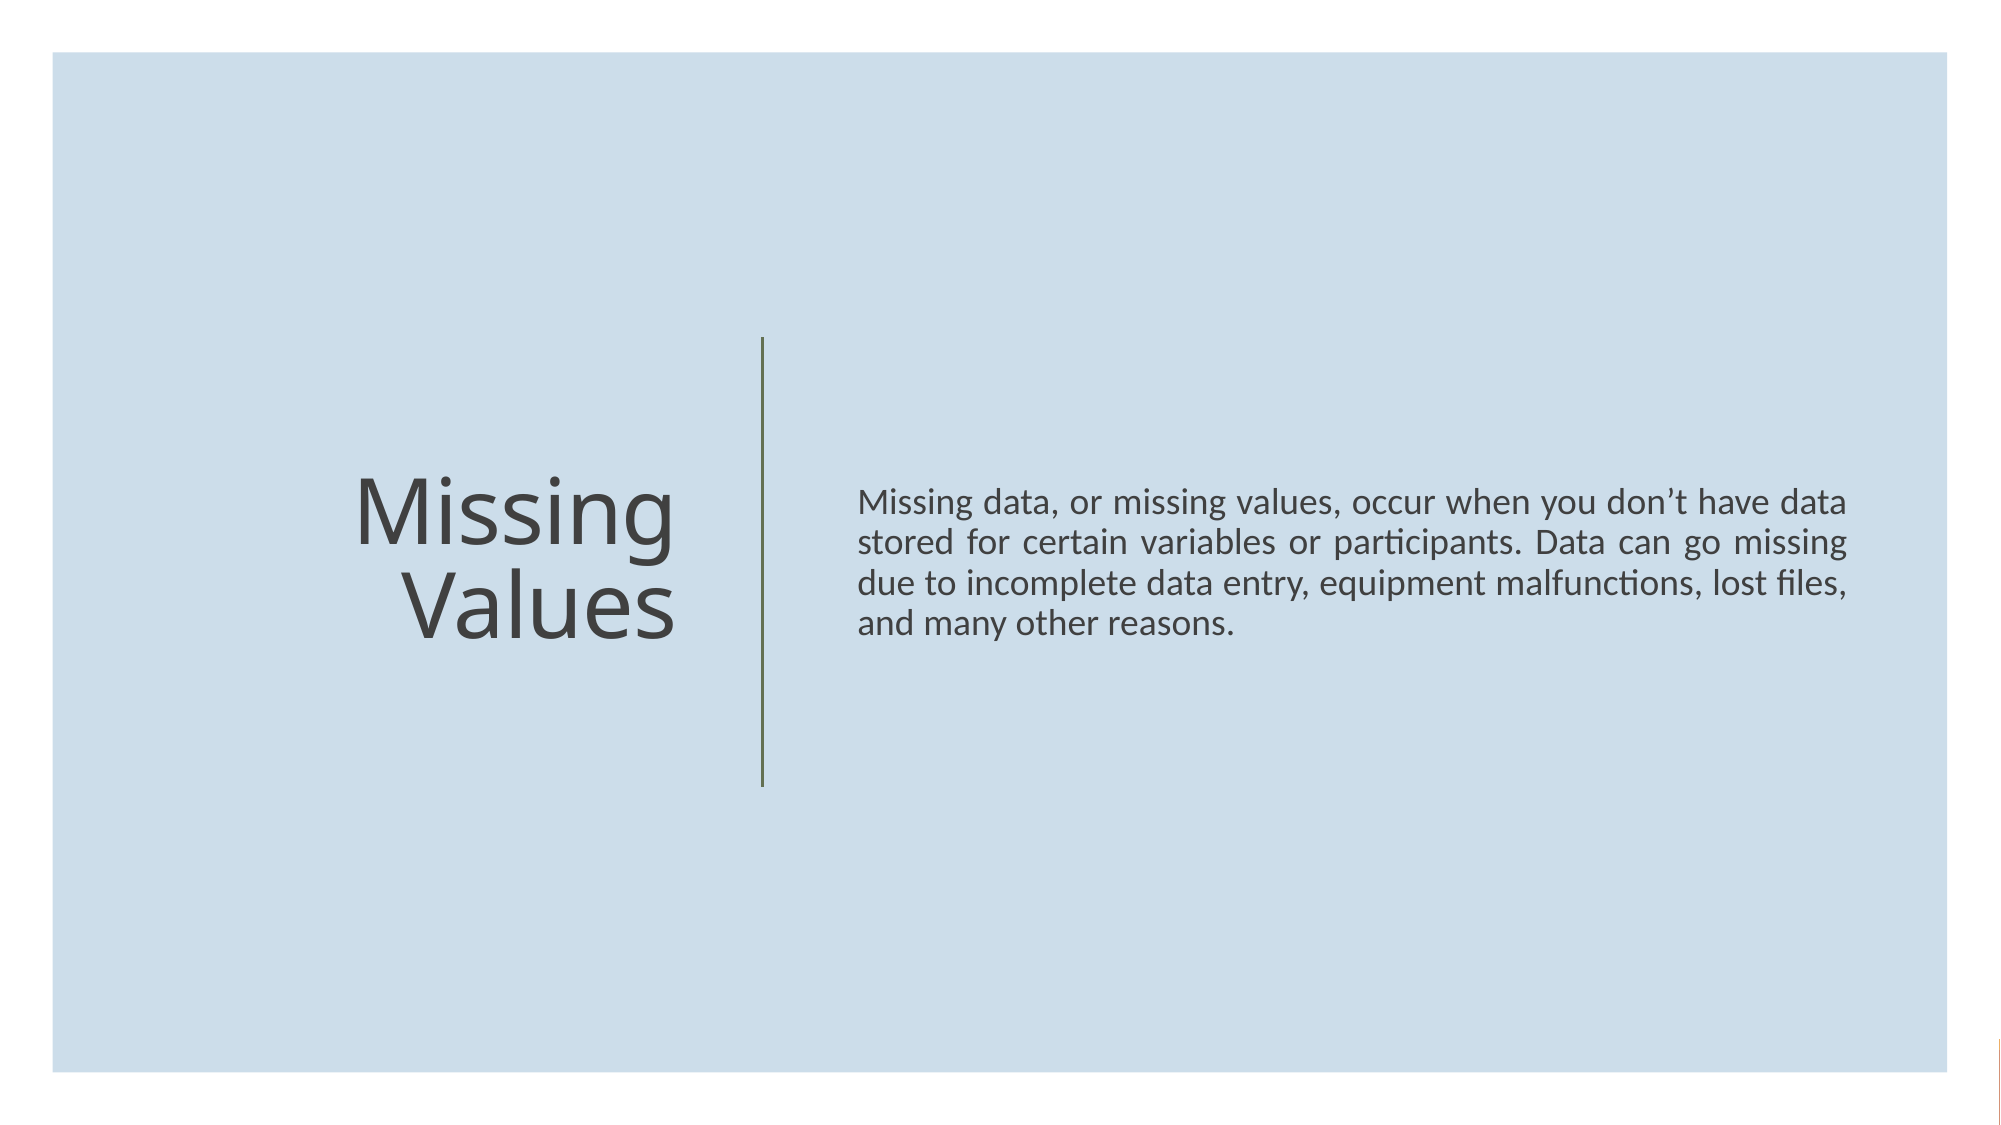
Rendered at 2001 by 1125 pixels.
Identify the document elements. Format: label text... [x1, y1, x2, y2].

text_box [0, 0, 2000, 1125]
list Missing data, or missing values, occur when you don’t have data stored for certain variables or participants. Data can go missing due to incomplete data entry, equipment malfunctions, lost files, and many other reasons. [842, 158, 1849, 969]
title Missing Values [158, 158, 693, 969]
text_box [51, 51, 1948, 1074]
